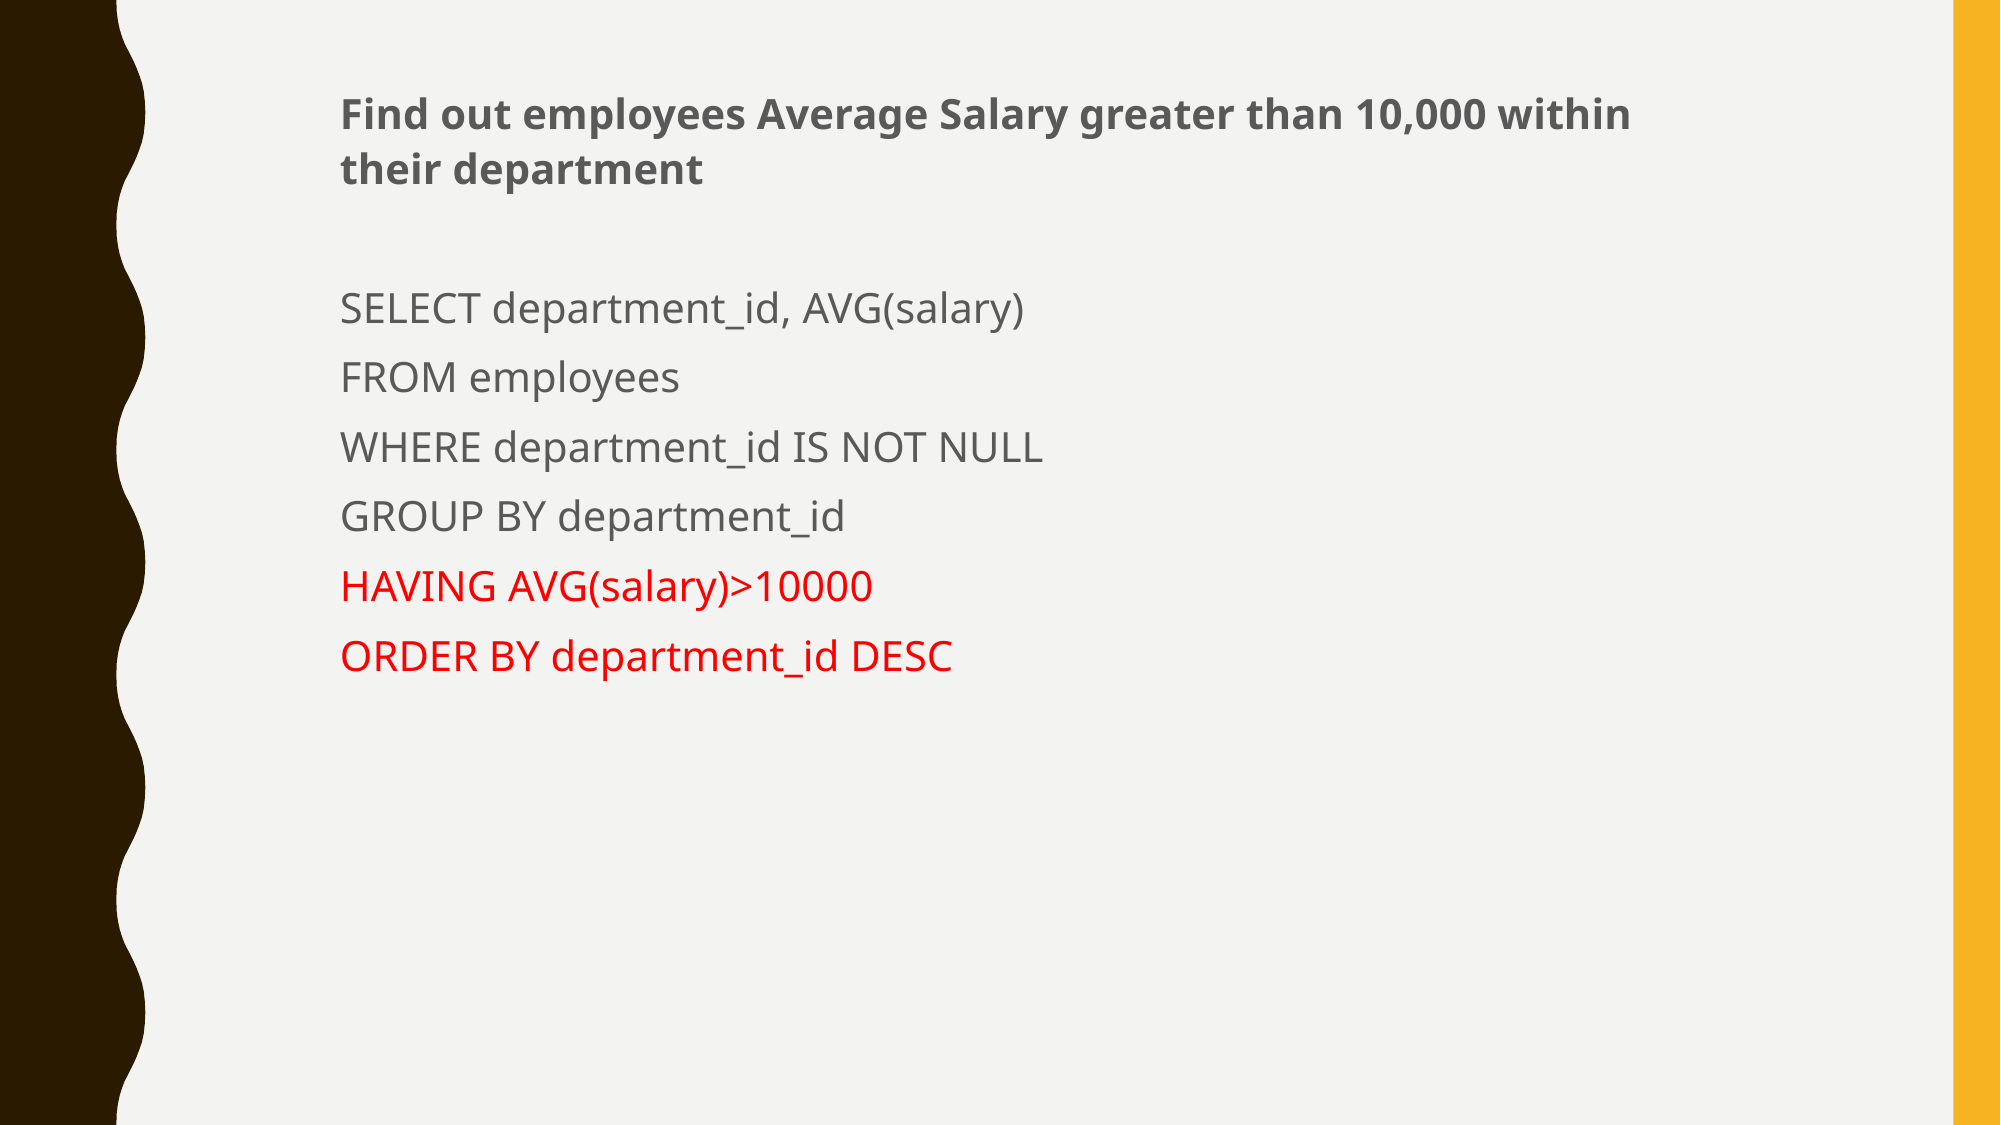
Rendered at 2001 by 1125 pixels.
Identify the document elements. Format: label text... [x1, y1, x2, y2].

list Find out employees Average Salary greater than 10,000 within their department SELECT department_id, AVG(salary) FROM employees WHERE department_id IS NOT NULL GROUP BY department_id HAVING AVG(salary)>10000 ORDER BY department_id DESC [324, 75, 1675, 1013]
